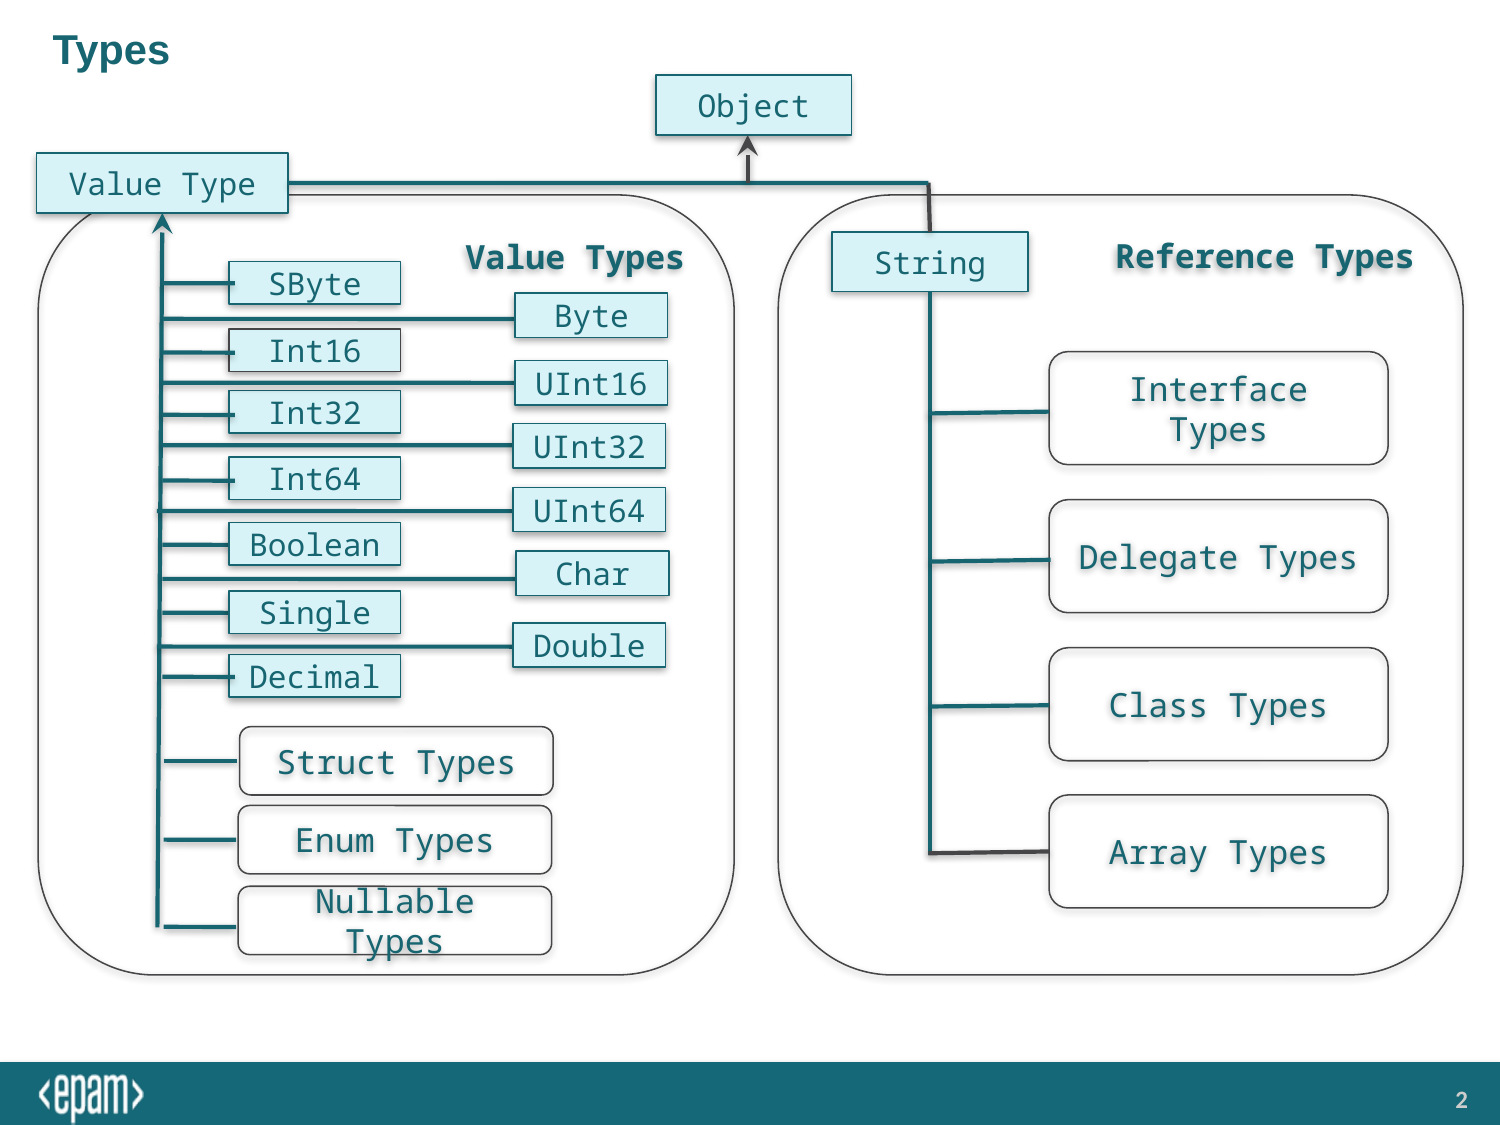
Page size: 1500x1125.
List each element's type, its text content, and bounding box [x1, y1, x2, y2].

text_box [36, 74, 1464, 976]
picture [38, 1074, 144, 1125]
title Types [0, 0, 1500, 95]
